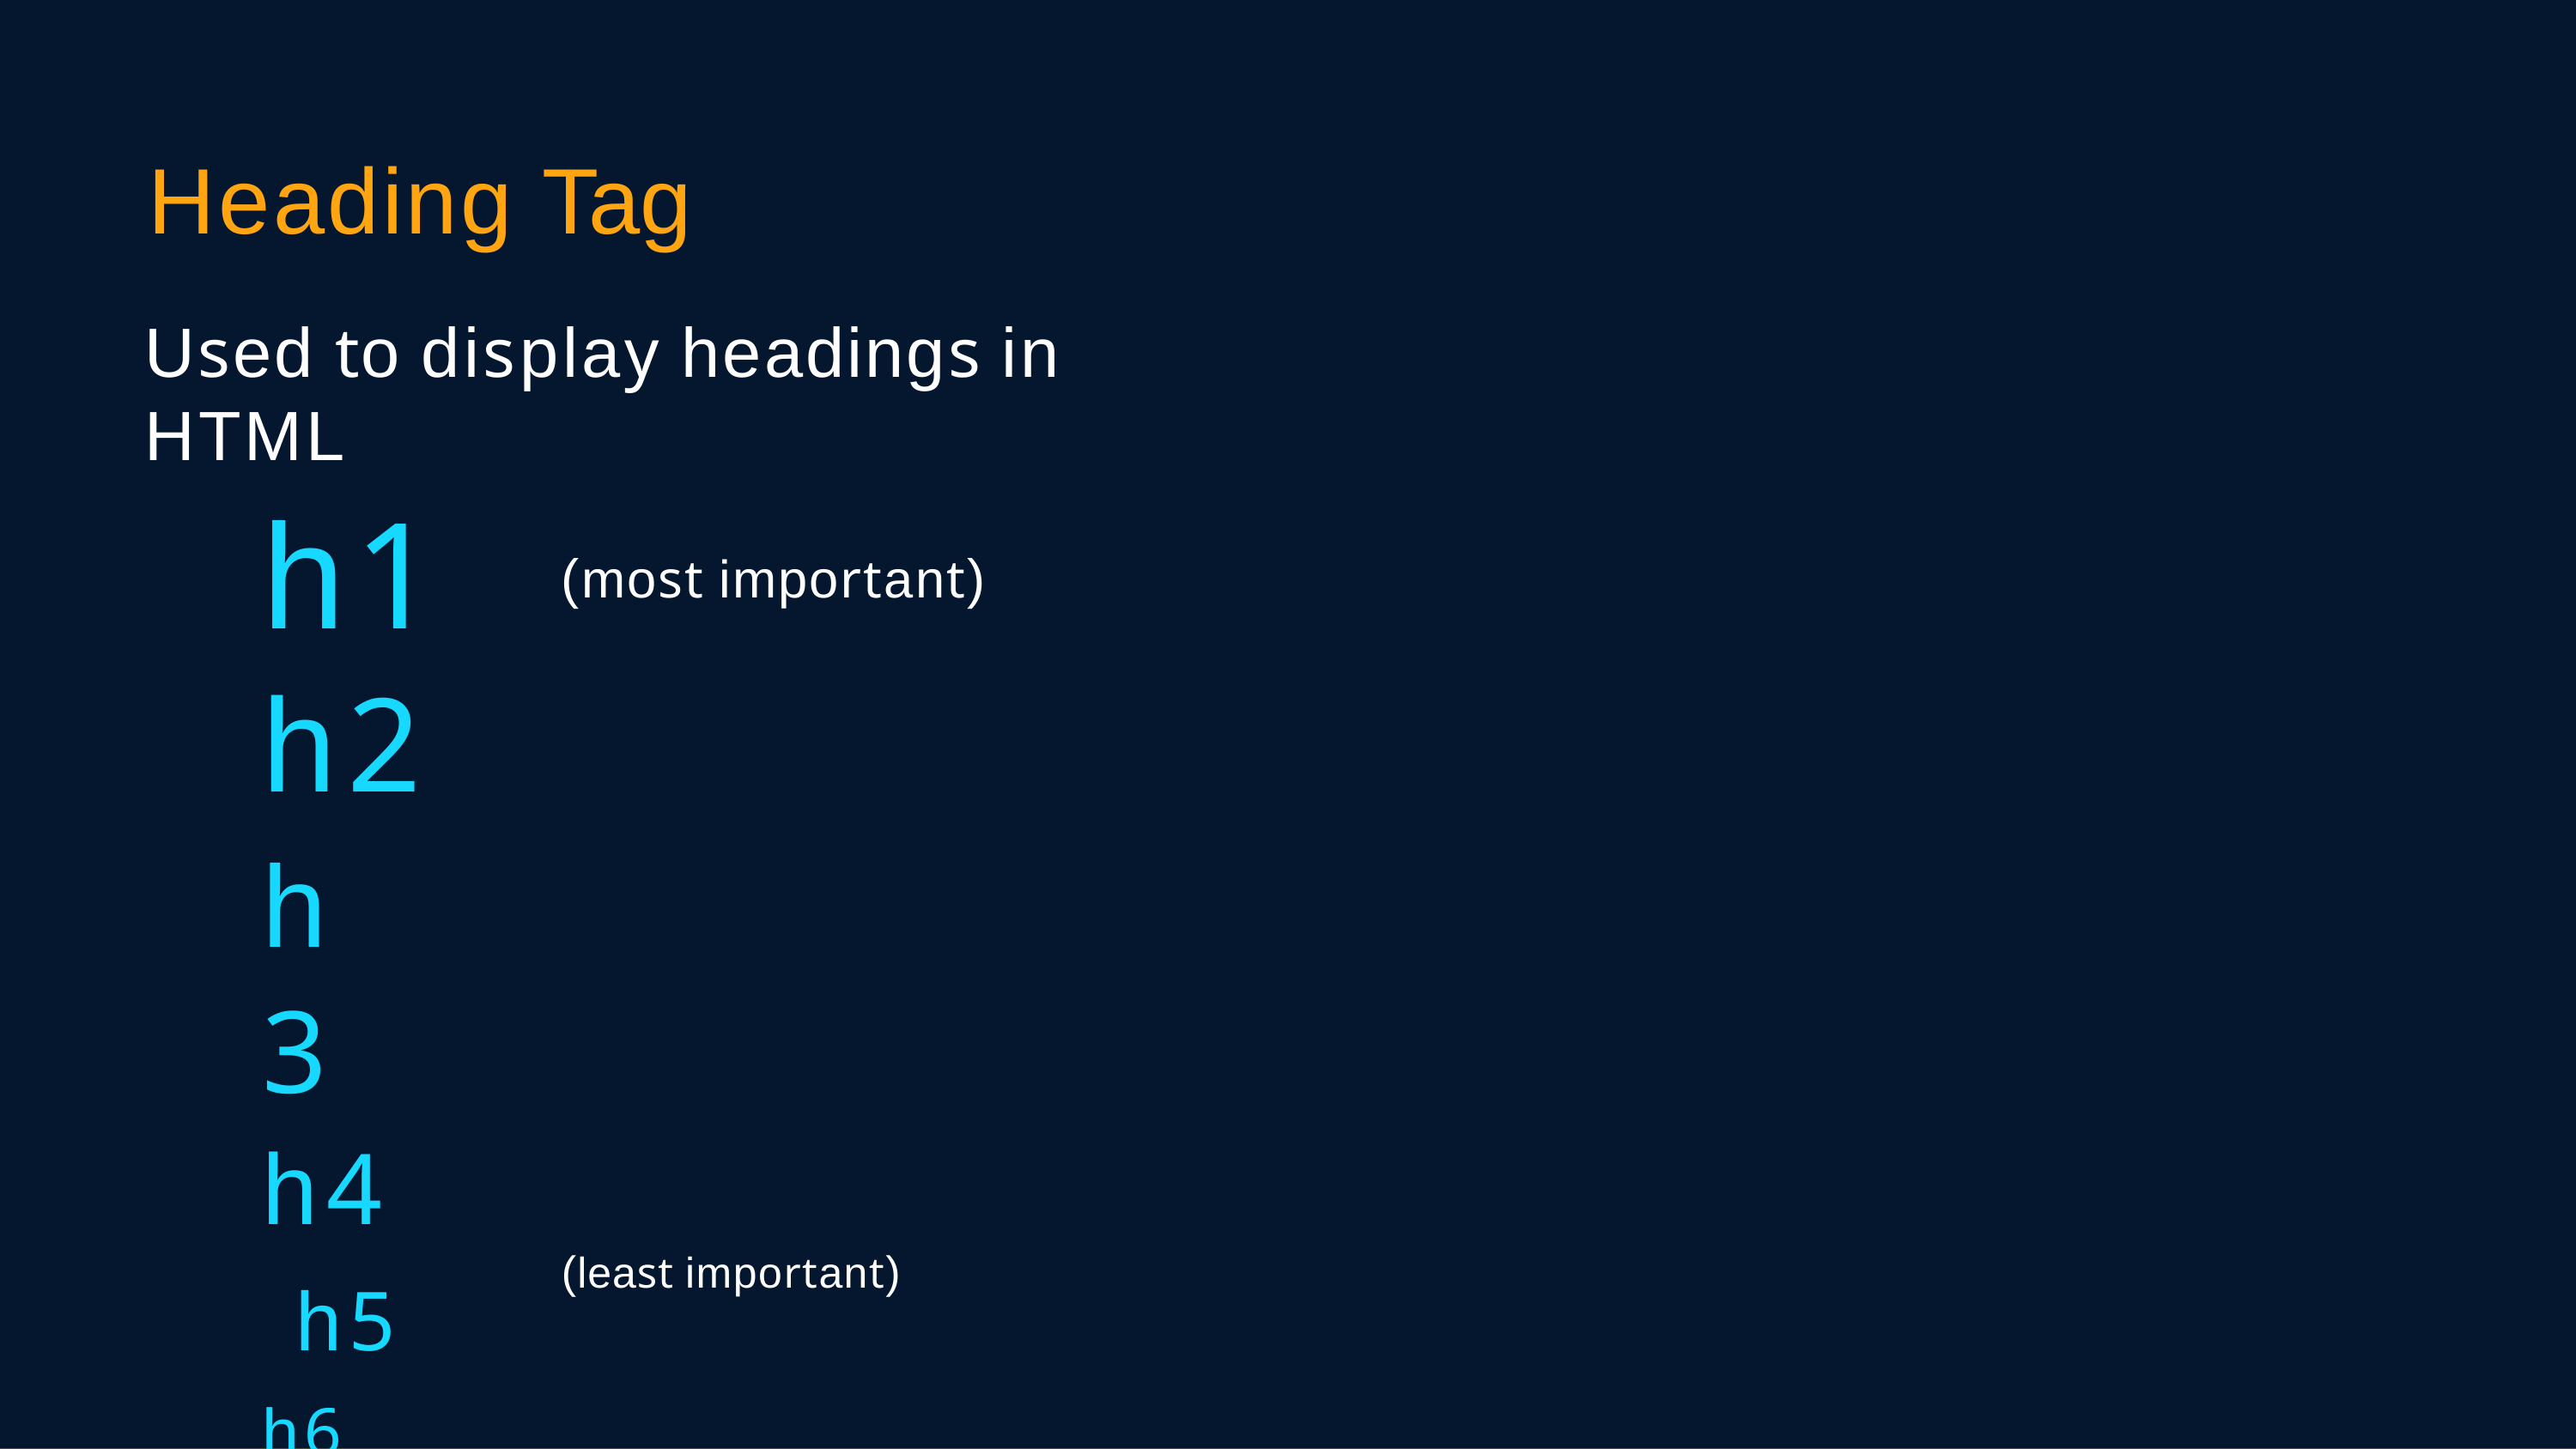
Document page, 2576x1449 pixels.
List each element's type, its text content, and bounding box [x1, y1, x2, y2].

text_box h1 h2 h3 h4 h5 h6 [260, 476, 450, 1449]
text_box (most important) [559, 541, 991, 609]
text_box (least important) [559, 1241, 907, 1297]
text_box Used to display headings in HTML [143, 305, 1272, 475]
title Heading Tag [146, 138, 704, 305]
